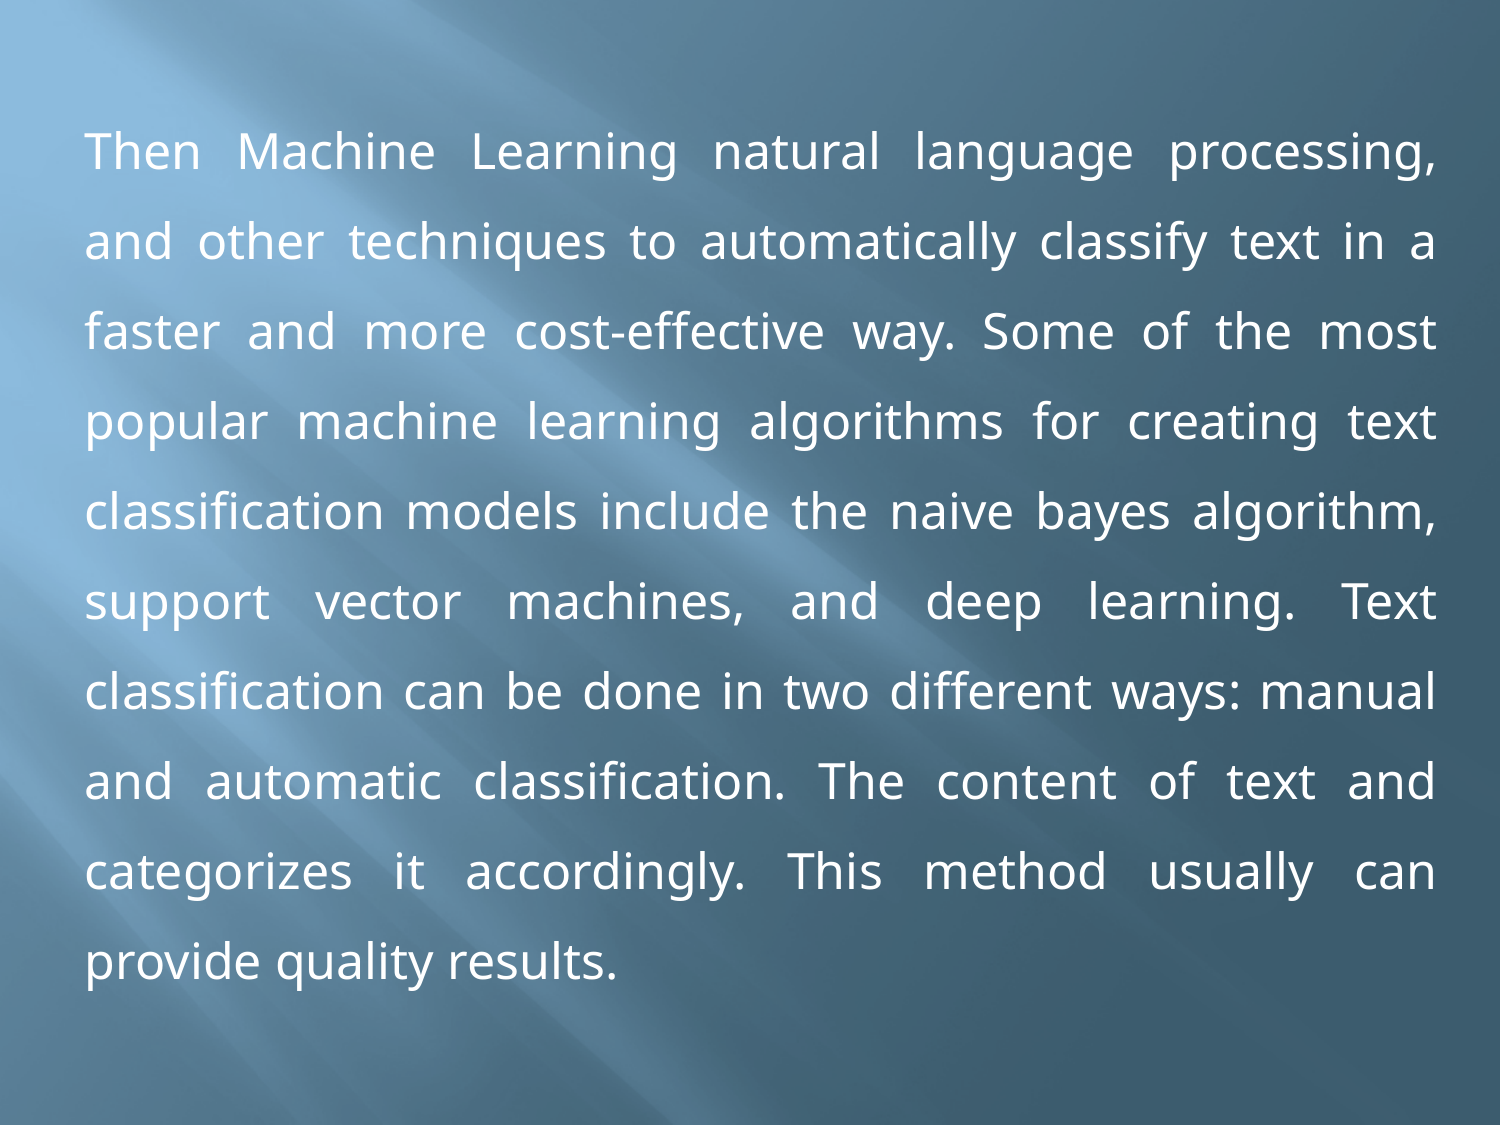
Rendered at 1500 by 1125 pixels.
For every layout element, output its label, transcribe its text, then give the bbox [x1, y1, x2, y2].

text_box Then Machine Learning natural language processing, and other techniques to automatically classify text in a faster and more cost-effective way. Some of the most popular machine learning algorithms for creating text classification models include the naive bayes algorithm, support vector machines, and deep learning. Text classification can be done in two different ways: manual and automatic classification. The content of text and categorizes it accordingly. This method usually can provide quality results. [70, 81, 1454, 1125]
